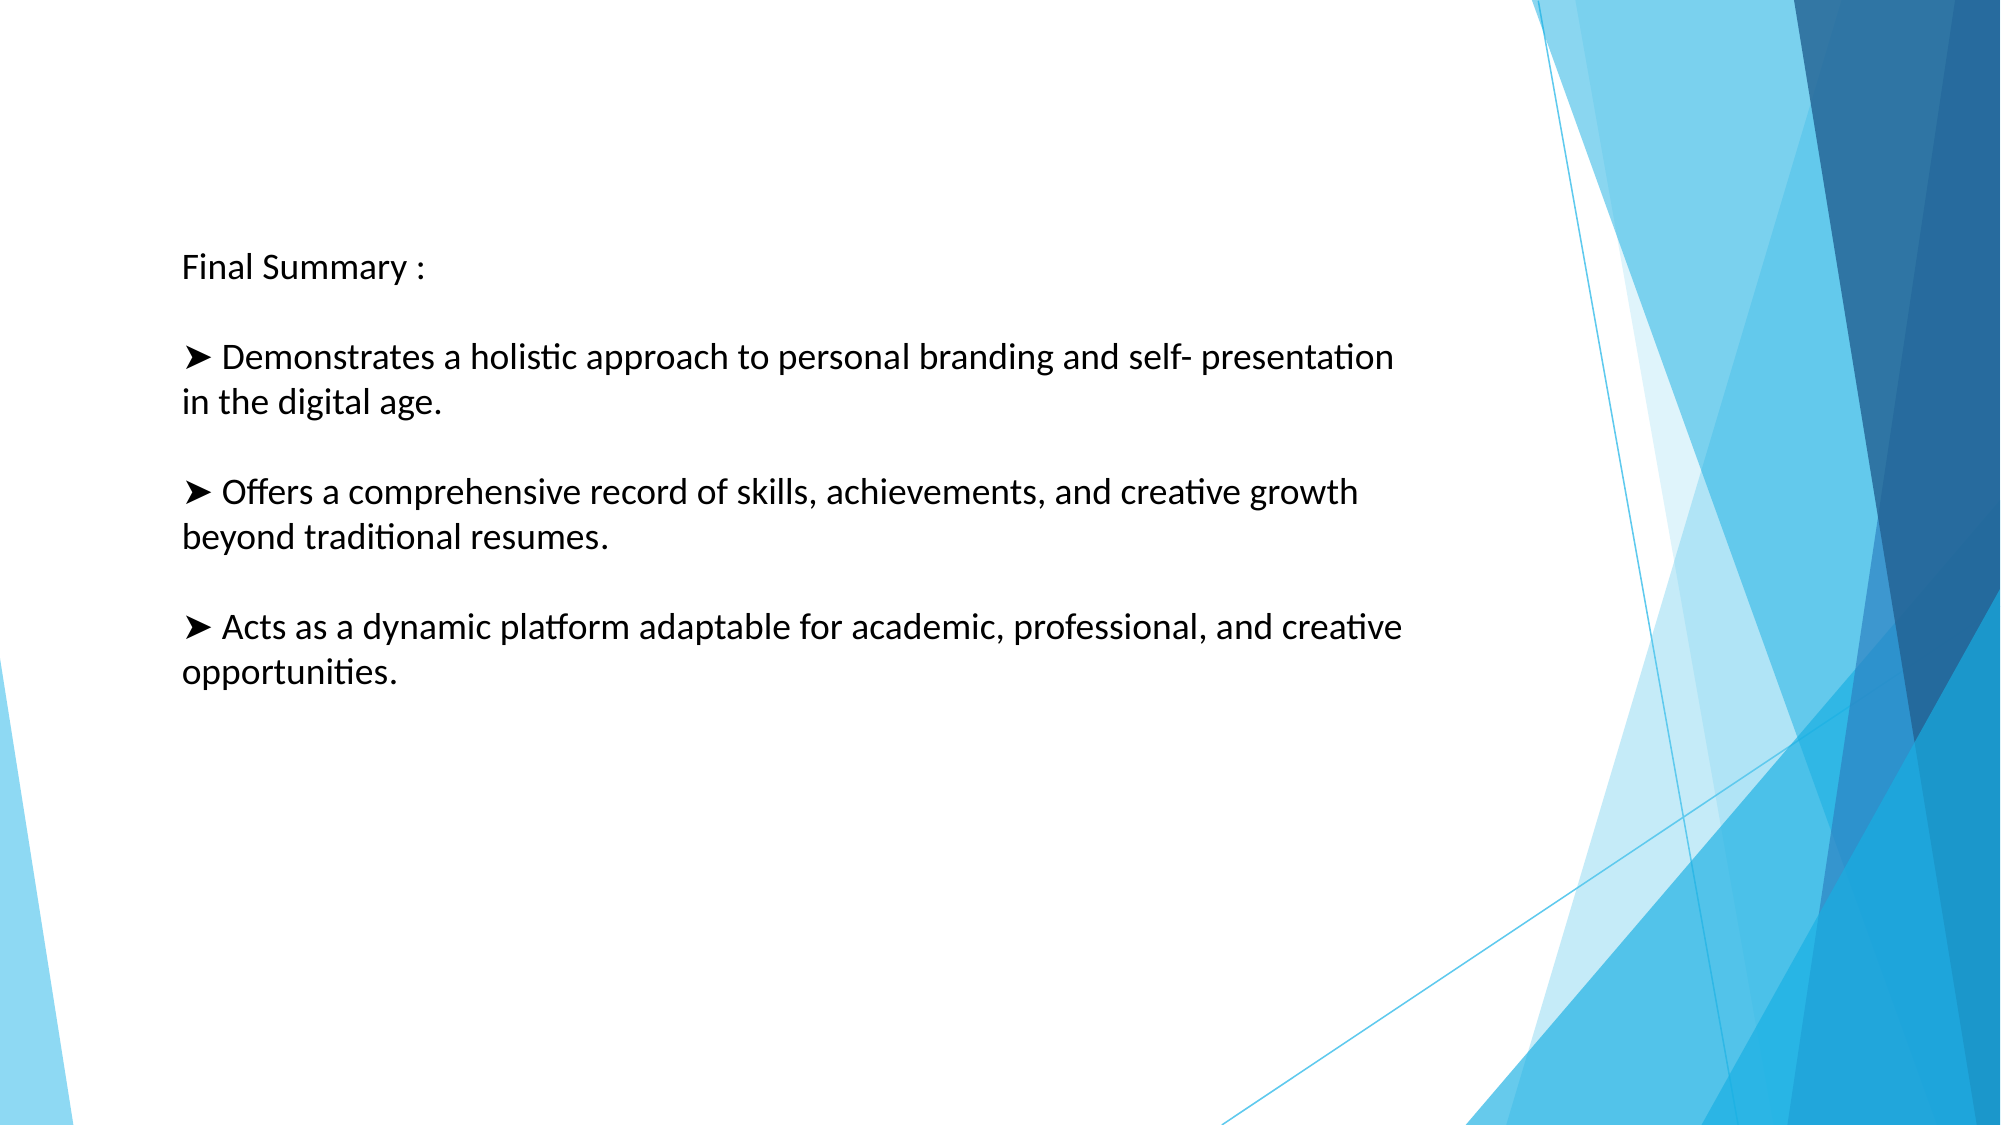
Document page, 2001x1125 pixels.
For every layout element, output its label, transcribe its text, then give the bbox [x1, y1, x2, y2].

text_box Final Summary : ➤ Demonstrates a holistic approach to personal branding and self- presentation in the digital age. ➤ Offers a comprehensive record of skills, achievements, and creative growth beyond traditional resumes. ➤ Acts as a dynamic platform adaptable for academic, professional, and creative opportunities. [167, 235, 1443, 700]
